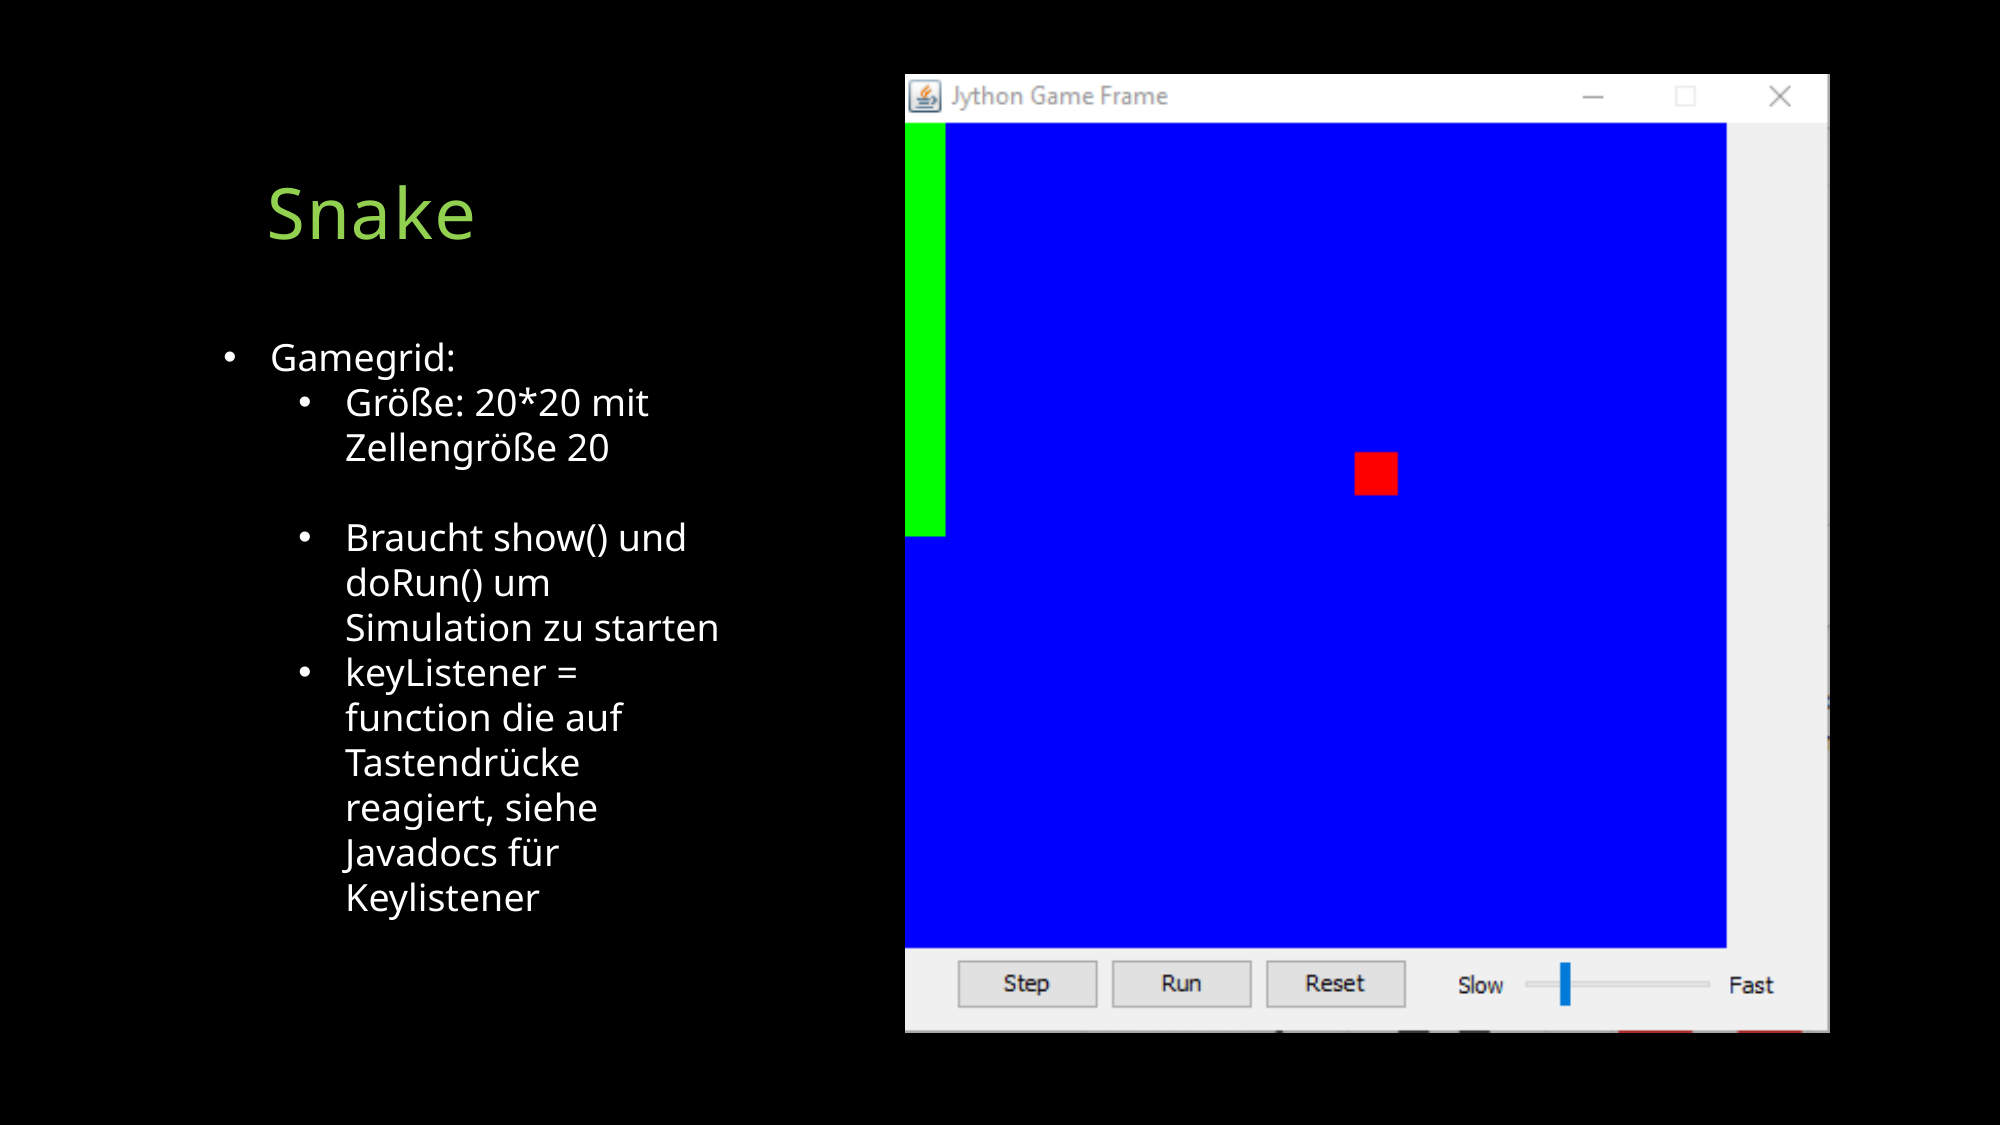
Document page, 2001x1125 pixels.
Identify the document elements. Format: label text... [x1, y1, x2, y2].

title Snake [249, 75, 905, 263]
text_box Gamegrid: Größe: 20*20 mit Zellengröße 20 Braucht show() und doRun() um Simulation zu starten keyListener = function die auf Tastendrücke reagiert, siehe Javadocs für Keylistener [208, 326, 741, 926]
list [905, 74, 1830, 1033]
